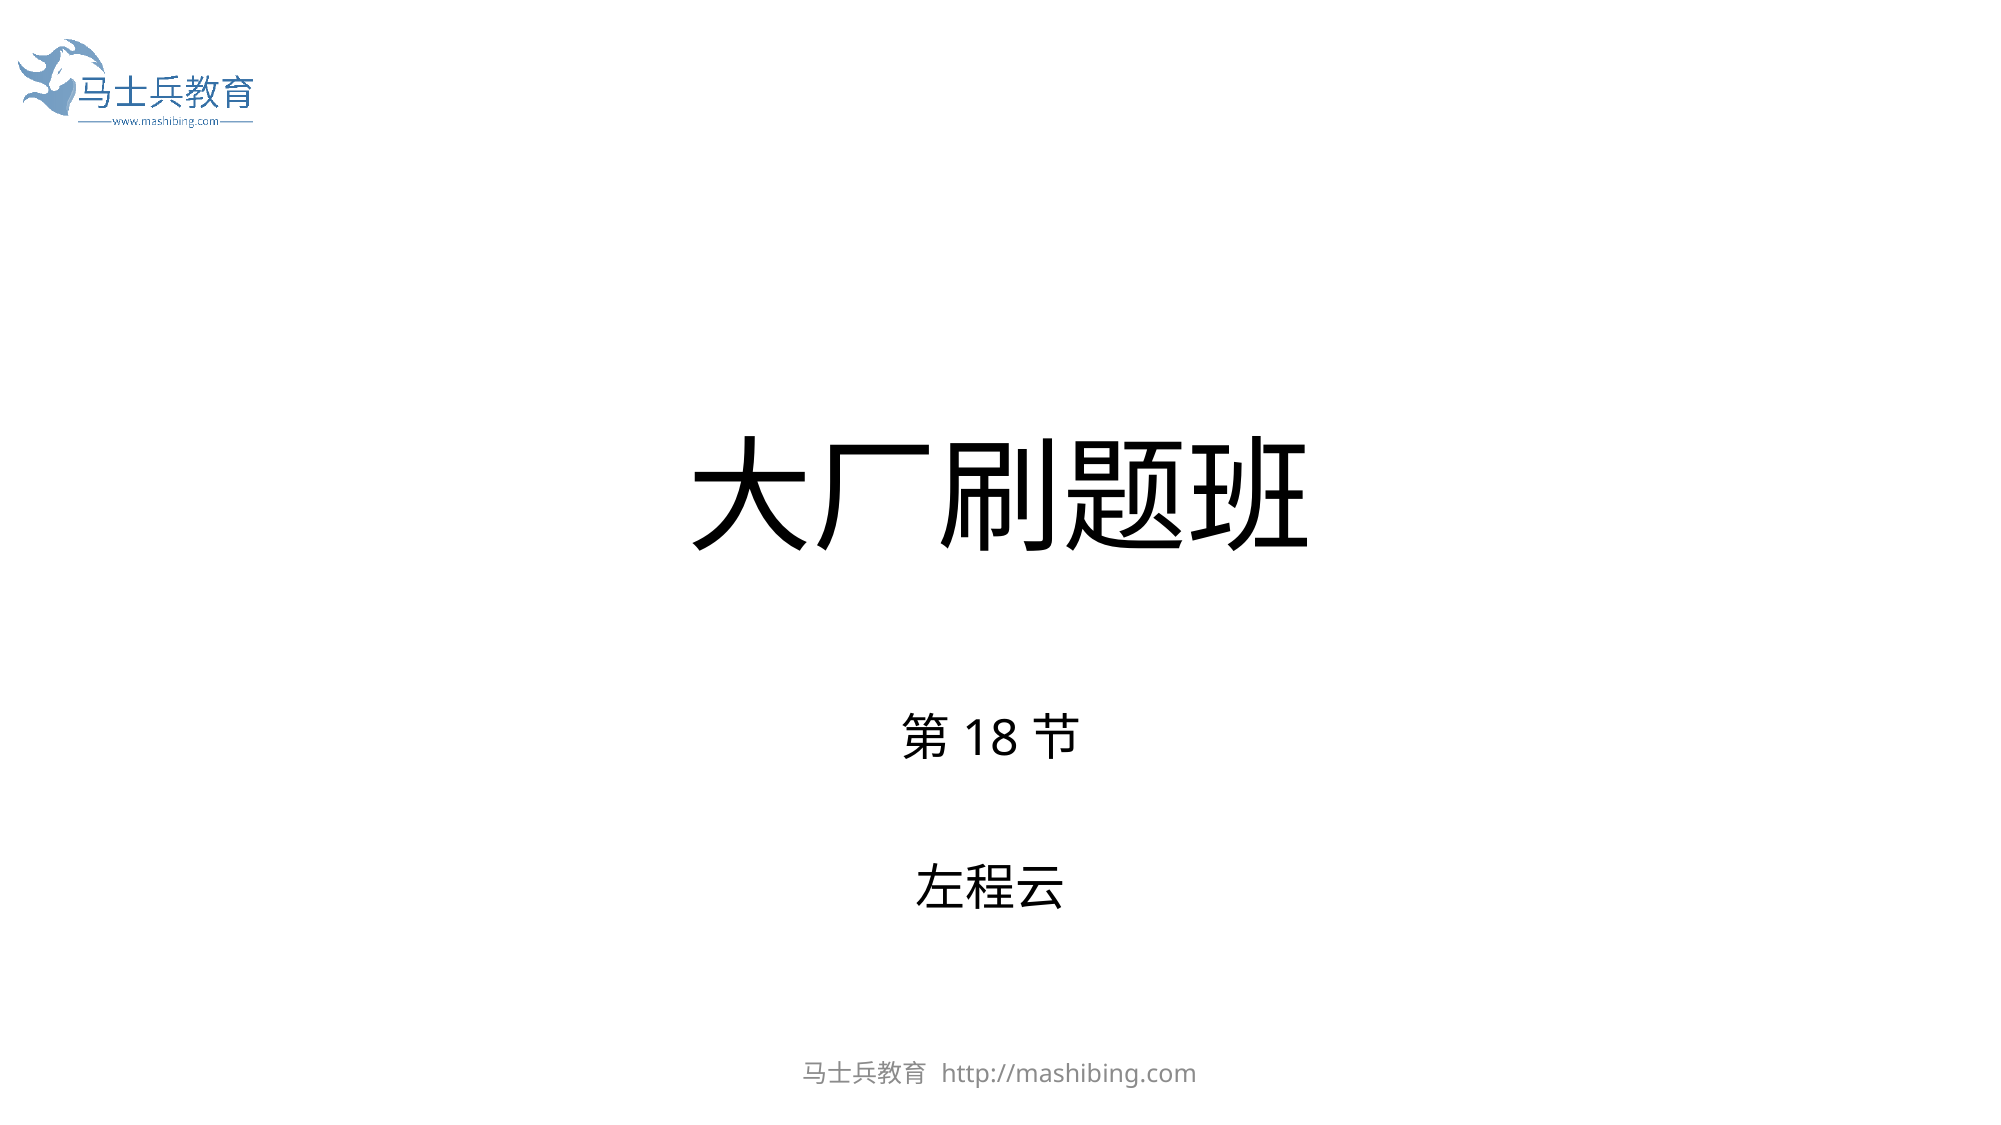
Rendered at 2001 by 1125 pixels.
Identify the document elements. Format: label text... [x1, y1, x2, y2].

title 大厂刷题班 [249, 184, 1750, 576]
footer 马士兵教育 http://mashibing.com [662, 1042, 1338, 1103]
subtitle 第18节 左程云 [240, 705, 1741, 977]
picture [7, 5, 276, 177]
